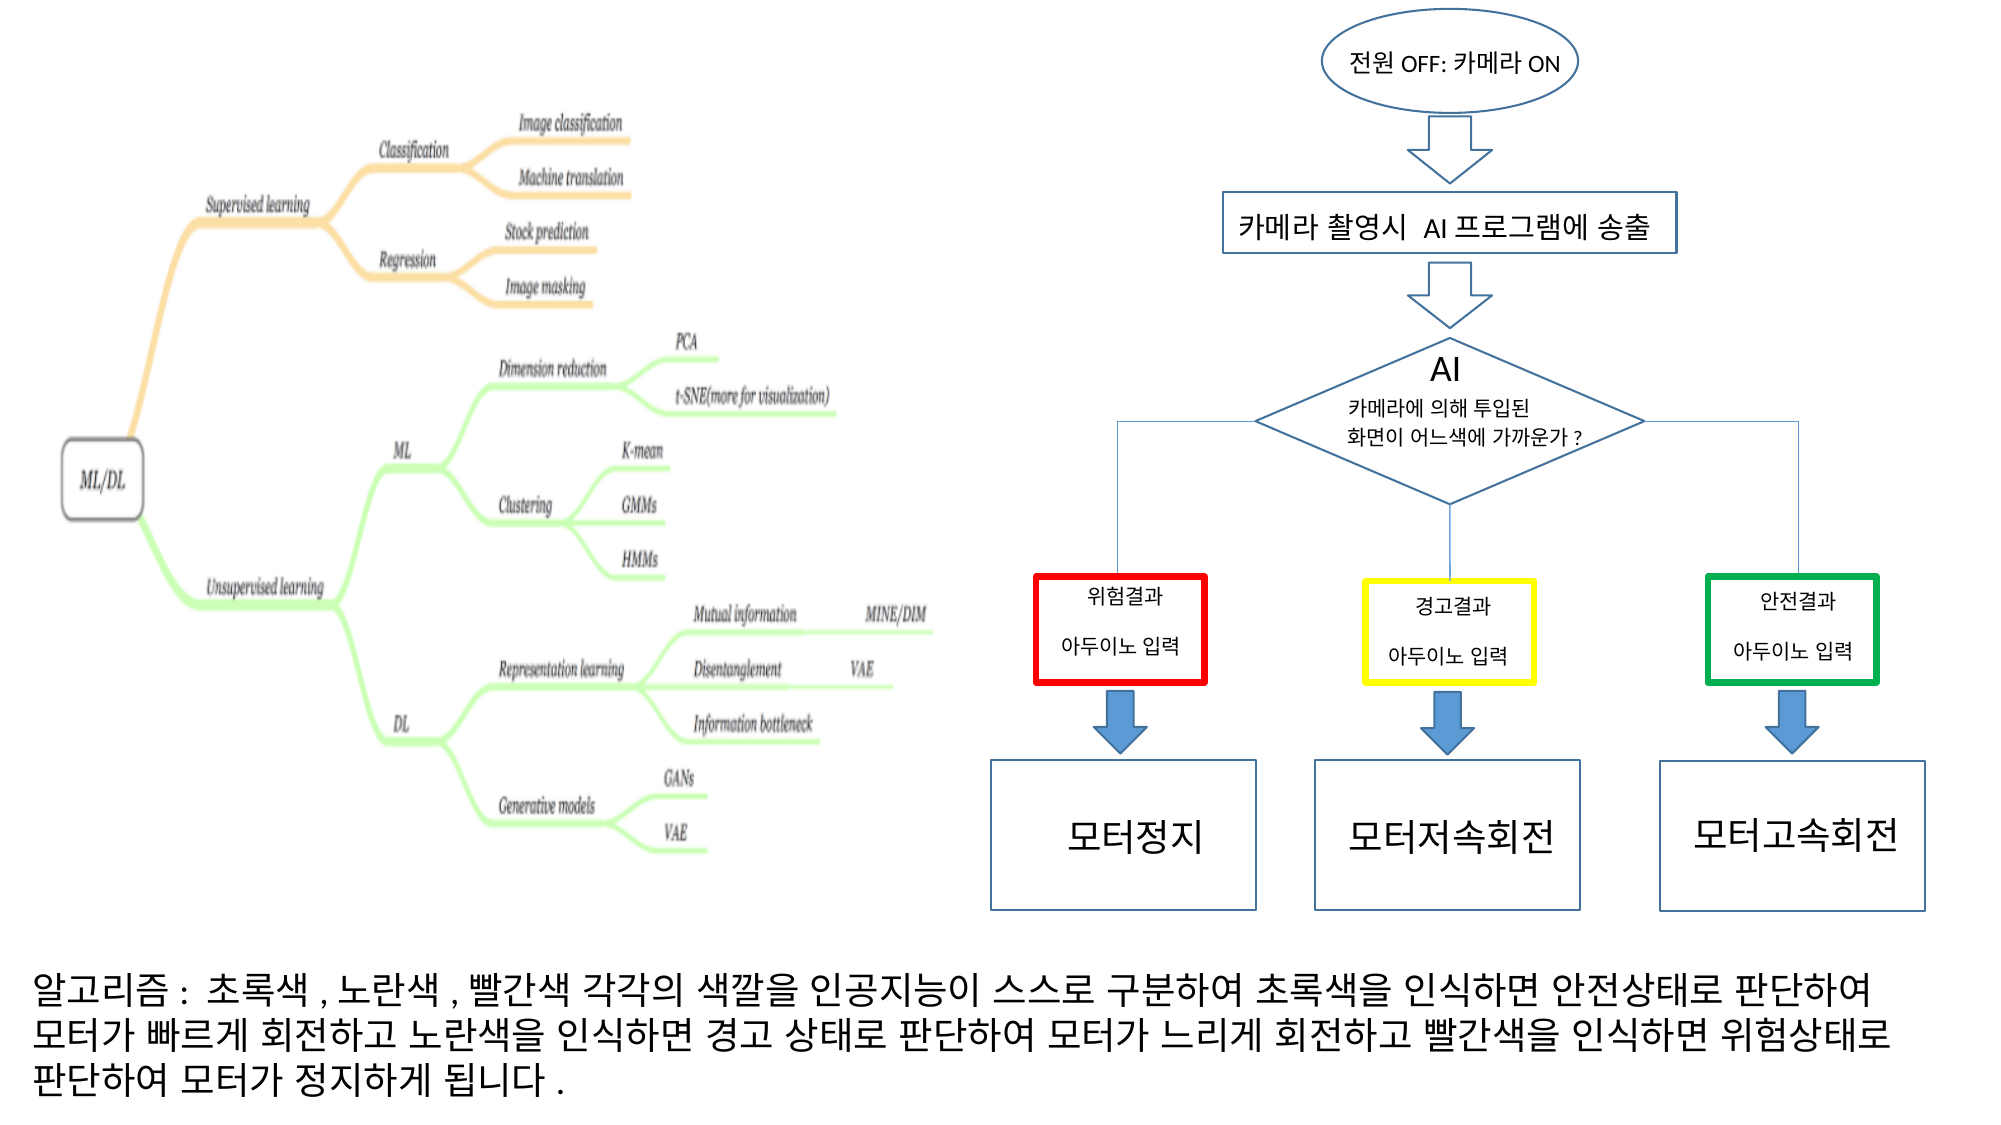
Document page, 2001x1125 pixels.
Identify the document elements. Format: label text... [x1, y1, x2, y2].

text_box [1659, 760, 1926, 912]
text_box [1597, 399, 1646, 443]
text_box [1764, 689, 1820, 755]
text_box [1365, 580, 1535, 684]
text_box 모터정지 [990, 761, 1256, 866]
text_box 카메라 촬영시 AI프로그램에 송출 [1223, 202, 1708, 252]
text_box [1314, 759, 1581, 911]
text_box [1707, 575, 1878, 684]
text_box [990, 759, 1257, 911]
text_box [1406, 261, 1494, 329]
text_box 위험결과 아두이노 입력 [1035, 576, 1205, 667]
text_box 알고리즘: 초록색,노란색,빨간색 각각의 색깔을 인공지능이 스스로 구분하여 초록색을 인식하면 안전상태로 판단하여 모터가 빠르게 회전하고 노란색을 인식하면 경고 상태로 판단하여 모터가 느리게 회전하고 빨간색을 인식하면 위험상태로 판단하여 모터가 정지하게 됩니다. [17, 959, 1965, 1125]
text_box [1117, 421, 1256, 577]
text_box [1092, 689, 1148, 755]
text_box 경고결과 아두이노 입력 [1363, 586, 1532, 677]
text_box AI [1330, 336, 1573, 371]
text_box [1320, 7, 1569, 114]
text_box [1336, 457, 1564, 506]
text_box 카메라에 의해 투입된 화면이 어느색에 가까운가? [1299, 371, 1597, 457]
text_box [1222, 191, 1678, 254]
text_box 모터저속회전 [1314, 761, 1580, 866]
text_box [1035, 577, 1206, 684]
picture [33, 47, 964, 910]
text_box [1644, 421, 1799, 577]
text_box 안전결과 아두이노 입력 [1708, 581, 1878, 671]
text_box 모터고속회전 [1658, 759, 1924, 865]
text_box 전원OFF:카메라ON [1334, 40, 1577, 85]
text_box [1406, 115, 1494, 185]
text_box [1254, 401, 1299, 441]
text_box [1420, 690, 1476, 756]
